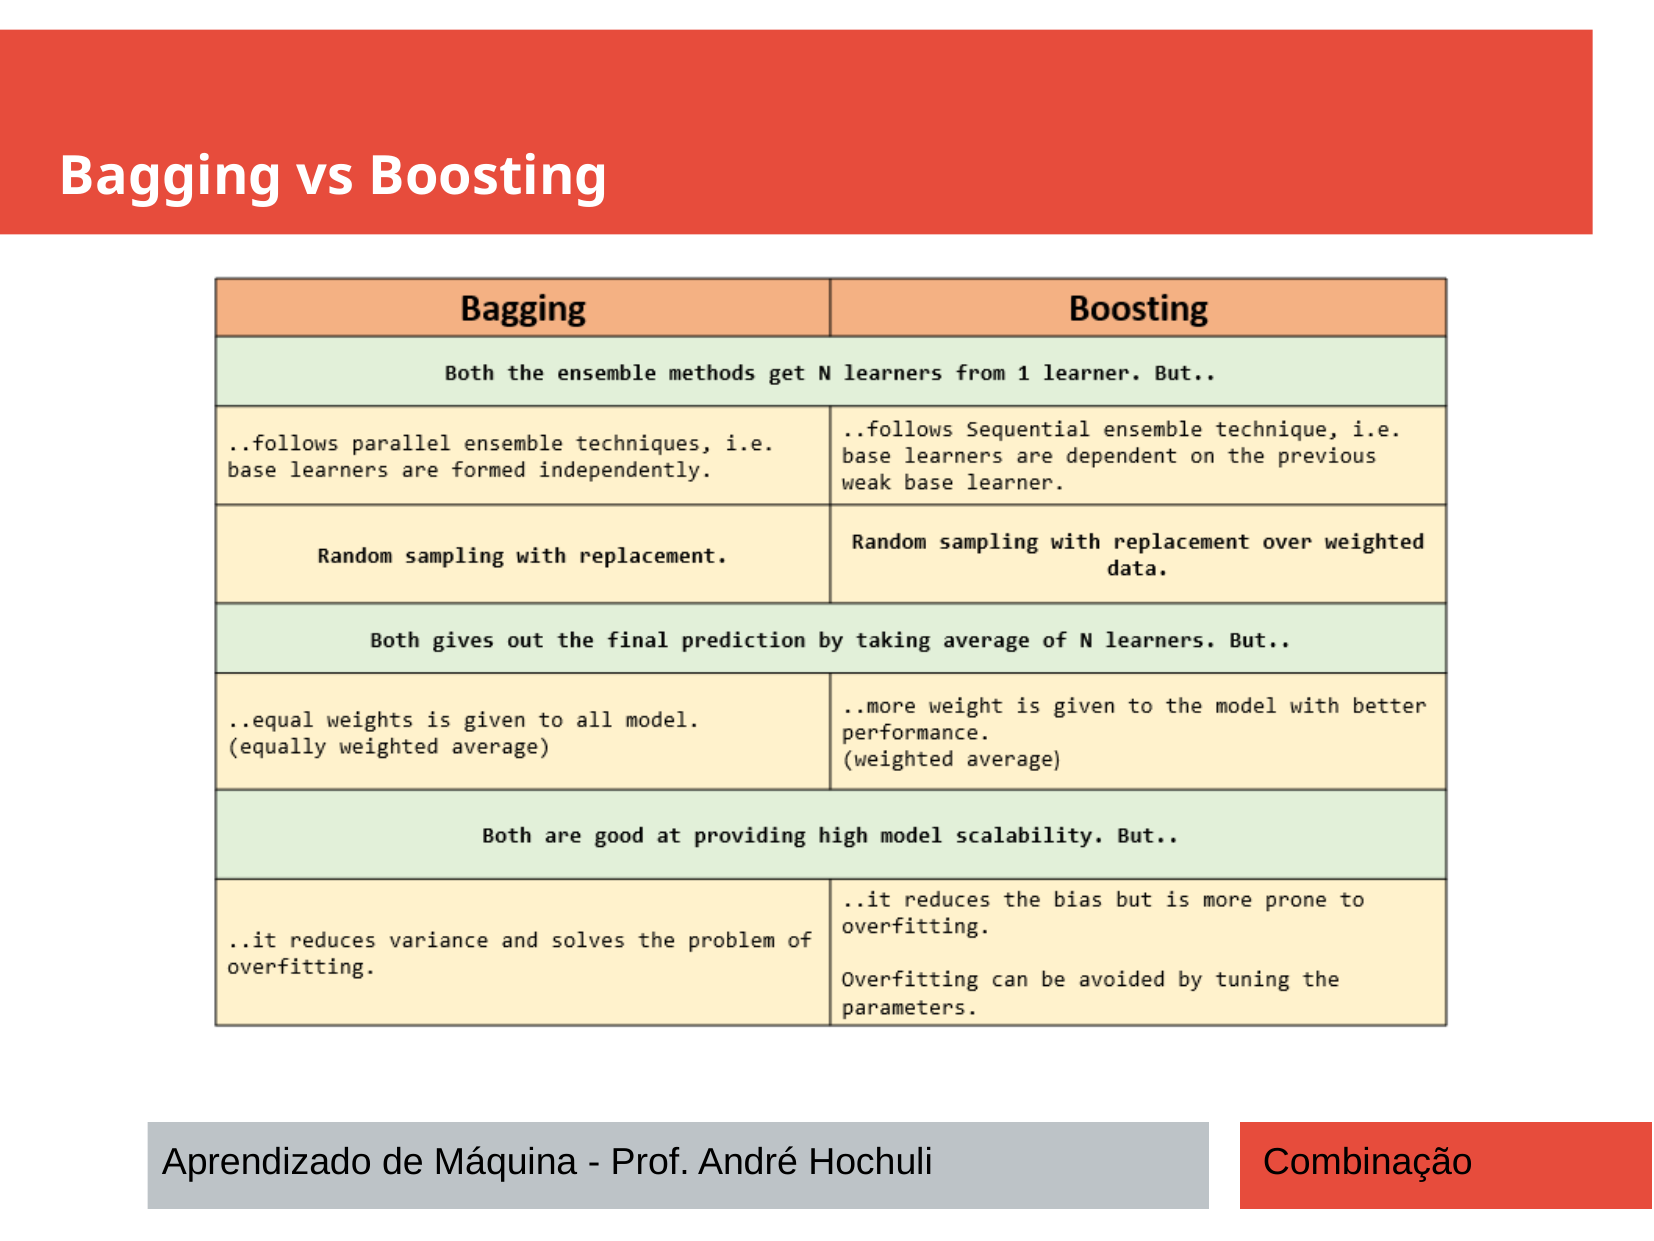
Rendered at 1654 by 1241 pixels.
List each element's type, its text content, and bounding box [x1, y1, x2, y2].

text_box [56, 250, 1574, 1130]
picture [210, 273, 1457, 1036]
text_box Combinação [1248, 1129, 1622, 1188]
text_box Bagging vs Boosting [59, 59, 1593, 205]
text_box Aprendizado de Máquina - Prof. André Hochuli [147, 1130, 1203, 1188]
